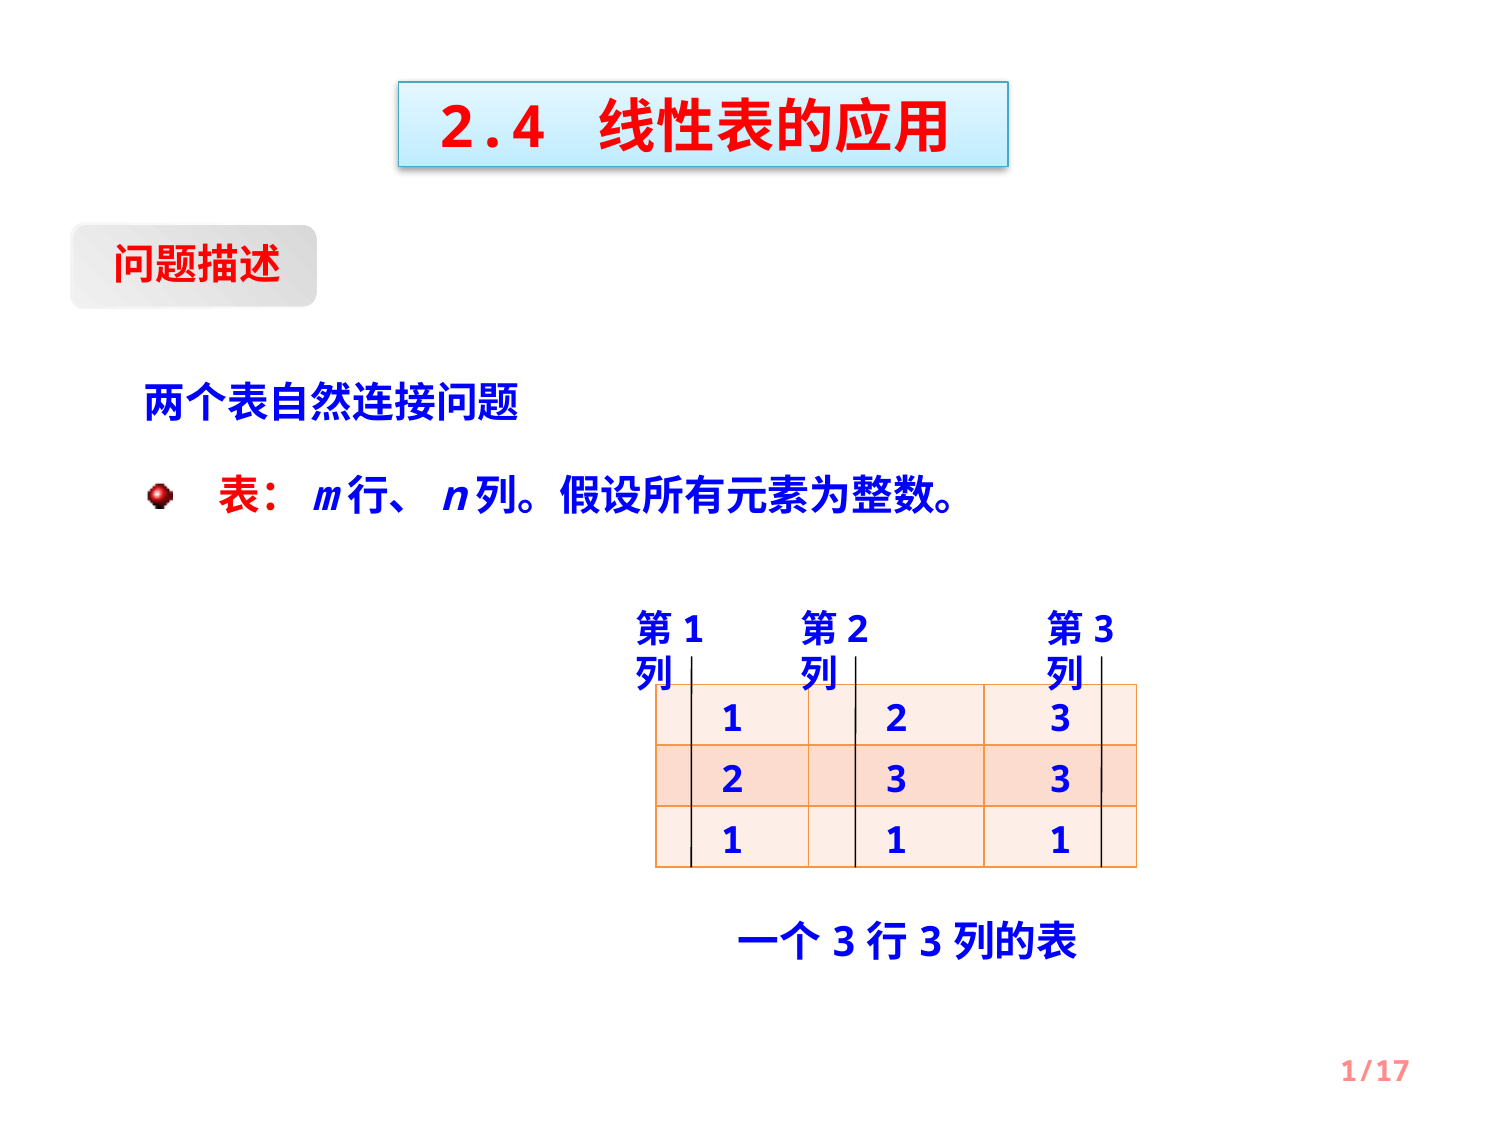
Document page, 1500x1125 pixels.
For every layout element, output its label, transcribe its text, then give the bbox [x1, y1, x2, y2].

picture [143, 479, 173, 509]
text_box 2.4 线性表的应用 [398, 81, 1009, 167]
text_box 表：m行、n列。假设所有元素为整数。 [128, 461, 1172, 527]
slide_number 1/17 [1074, 1042, 1425, 1103]
text_box 一个3行3列的表 [714, 907, 1102, 972]
text_box 两个表自然连接问题 [128, 368, 586, 434]
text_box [70, 222, 317, 310]
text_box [620, 597, 1173, 868]
